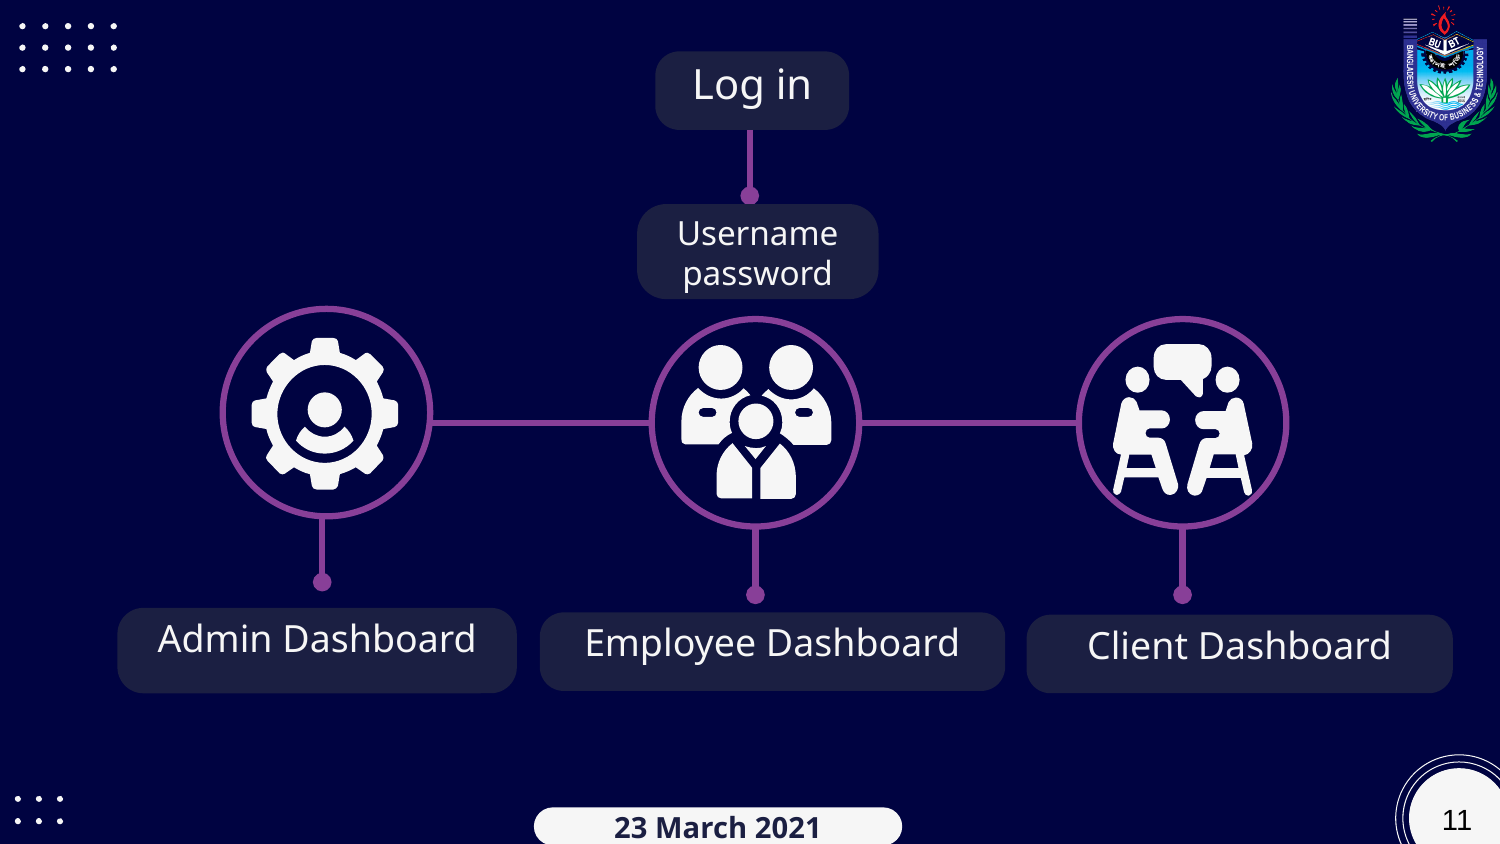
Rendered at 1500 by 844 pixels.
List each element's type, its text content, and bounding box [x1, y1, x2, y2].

text_box [835, 356, 860, 490]
text_box [1078, 352, 1106, 493]
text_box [1389, 754, 1500, 844]
text_box [696, 508, 815, 527]
text_box [1257, 350, 1287, 496]
text_box [1117, 319, 1248, 342]
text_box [251, 337, 399, 490]
text_box Log in [655, 51, 850, 130]
picture [1389, 4, 1499, 144]
text_box 23 March 2021 [533, 807, 903, 844]
text_box Admin Dashboard [117, 607, 517, 694]
text_box [651, 356, 676, 490]
text_box [689, 319, 822, 343]
text_box Client Dashboard [1026, 614, 1453, 694]
text_box [402, 341, 431, 483]
text_box [267, 498, 386, 517]
text_box [222, 347, 246, 479]
text_box Username password [637, 204, 879, 300]
text_box [1118, 504, 1248, 527]
text_box [256, 308, 398, 337]
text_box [1111, 343, 1254, 496]
text_box Employee Dashboard [539, 612, 1006, 691]
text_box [681, 344, 832, 500]
